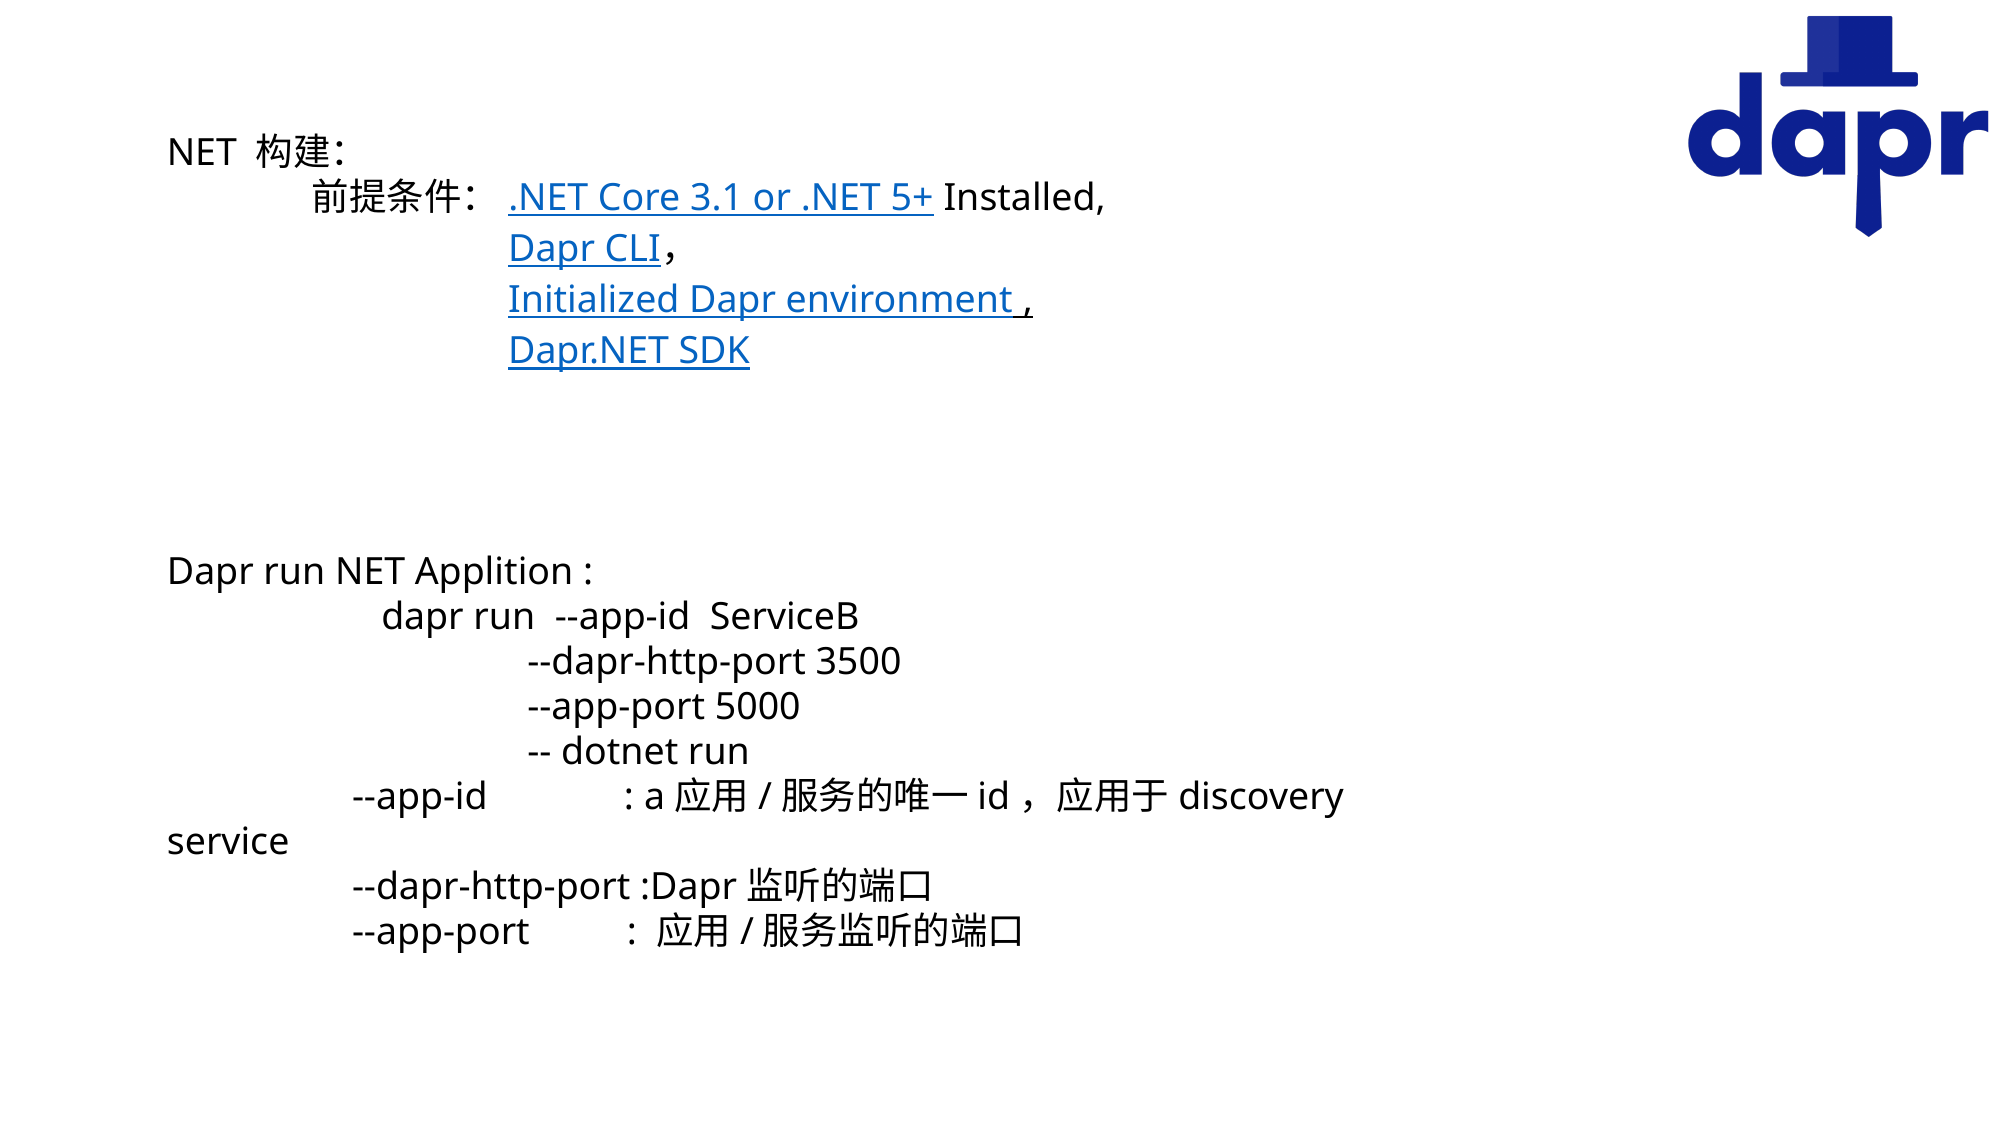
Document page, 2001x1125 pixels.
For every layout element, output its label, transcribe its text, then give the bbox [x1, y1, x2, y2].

picture [1677, 0, 2000, 252]
text_box Dapr run NET Applition : dapr run --app-id ServiceB --dapr-http-port 3500 --app-port 5000 -- dotnet run --app-id : a应用/服务的唯一id，应用于discovery service --dapr-http-port :Dapr监听的端口 --app-port : 应用/服务监听的端口 [152, 539, 1471, 960]
text_box NET 构建： 前提条件：.NET Core 3.1 or .NET 5+ Installed, Dapr CLI， Initialized Dapr environment , Dapr.NET SDK [152, 120, 1517, 385]
